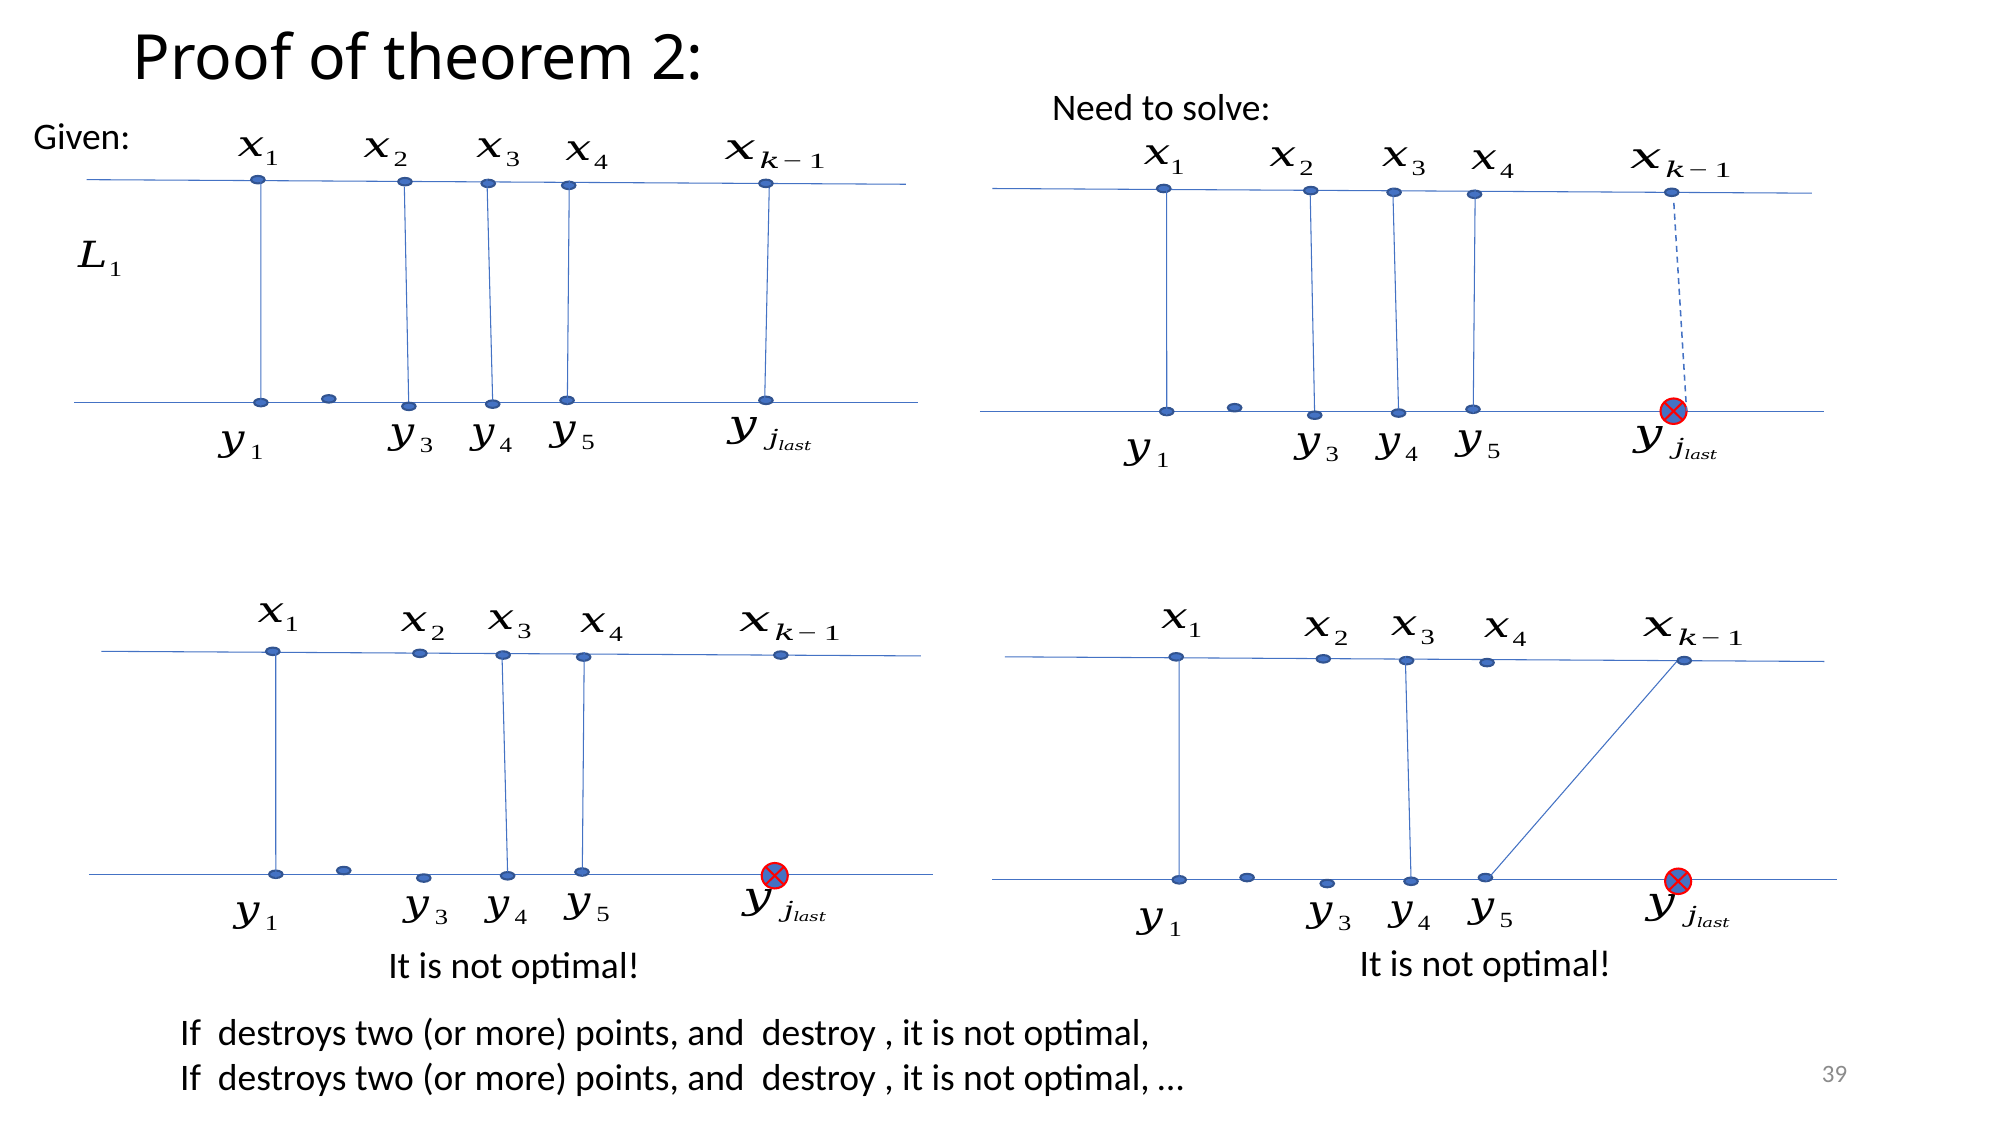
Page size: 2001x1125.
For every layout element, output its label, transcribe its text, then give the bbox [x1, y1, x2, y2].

text_box [1678, 867, 1692, 879]
text_box [1678, 662, 1692, 666]
text_box [760, 861, 789, 874]
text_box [101, 651, 275, 656]
text_box [1159, 412, 1175, 417]
text_box [499, 875, 516, 881]
text_box Given: [18, 104, 146, 165]
text_box [415, 875, 432, 883]
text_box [1392, 187, 1399, 410]
text_box [1306, 412, 1323, 420]
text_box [992, 188, 1166, 194]
text_box [1403, 880, 1419, 887]
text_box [261, 179, 486, 185]
text_box It is not optimal! [1344, 931, 1627, 991]
text_box [407, 403, 417, 412]
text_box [1411, 656, 1825, 662]
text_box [276, 651, 501, 656]
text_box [493, 179, 906, 185]
text_box [1156, 183, 1172, 188]
text_box [570, 185, 577, 191]
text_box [404, 186, 409, 411]
text_box [1171, 880, 1188, 885]
text_box [1465, 404, 1472, 411]
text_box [1664, 202, 1674, 421]
text_box [574, 867, 581, 874]
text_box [1399, 188, 1812, 194]
text_box [1659, 412, 1688, 425]
text_box [760, 875, 789, 890]
text_box [1674, 397, 1687, 411]
text_box [1659, 401, 1664, 411]
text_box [1310, 195, 1315, 419]
text_box [758, 395, 774, 402]
text_box [268, 875, 284, 880]
text_box [1664, 880, 1693, 896]
title Proof of theorem 2: [117, 18, 1139, 101]
text_box [320, 394, 337, 402]
text_box [773, 656, 789, 660]
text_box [86, 179, 260, 185]
text_box [1664, 194, 1679, 198]
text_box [508, 651, 921, 656]
text_box [575, 656, 582, 662]
text_box [1319, 880, 1336, 889]
text_box Need to solve: [1037, 75, 1286, 136]
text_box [1405, 656, 1411, 878]
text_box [764, 184, 770, 401]
text_box [1477, 872, 1485, 879]
text_box It is not optimal! [373, 933, 656, 994]
text_box [1226, 402, 1243, 411]
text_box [1485, 660, 1678, 882]
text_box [1167, 188, 1392, 194]
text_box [1004, 656, 1179, 662]
text_box [1168, 652, 1184, 656]
slide_number 39 [1412, 1042, 1863, 1103]
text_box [501, 650, 508, 872]
text_box [585, 656, 592, 662]
text_box [1390, 412, 1407, 418]
text_box [559, 395, 566, 402]
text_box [1180, 656, 1405, 662]
text_box [265, 646, 281, 651]
text_box [253, 403, 269, 408]
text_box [486, 178, 493, 401]
text_box [1239, 872, 1255, 879]
text_box [250, 174, 266, 179]
text_box [335, 865, 352, 874]
text_box [484, 403, 501, 409]
